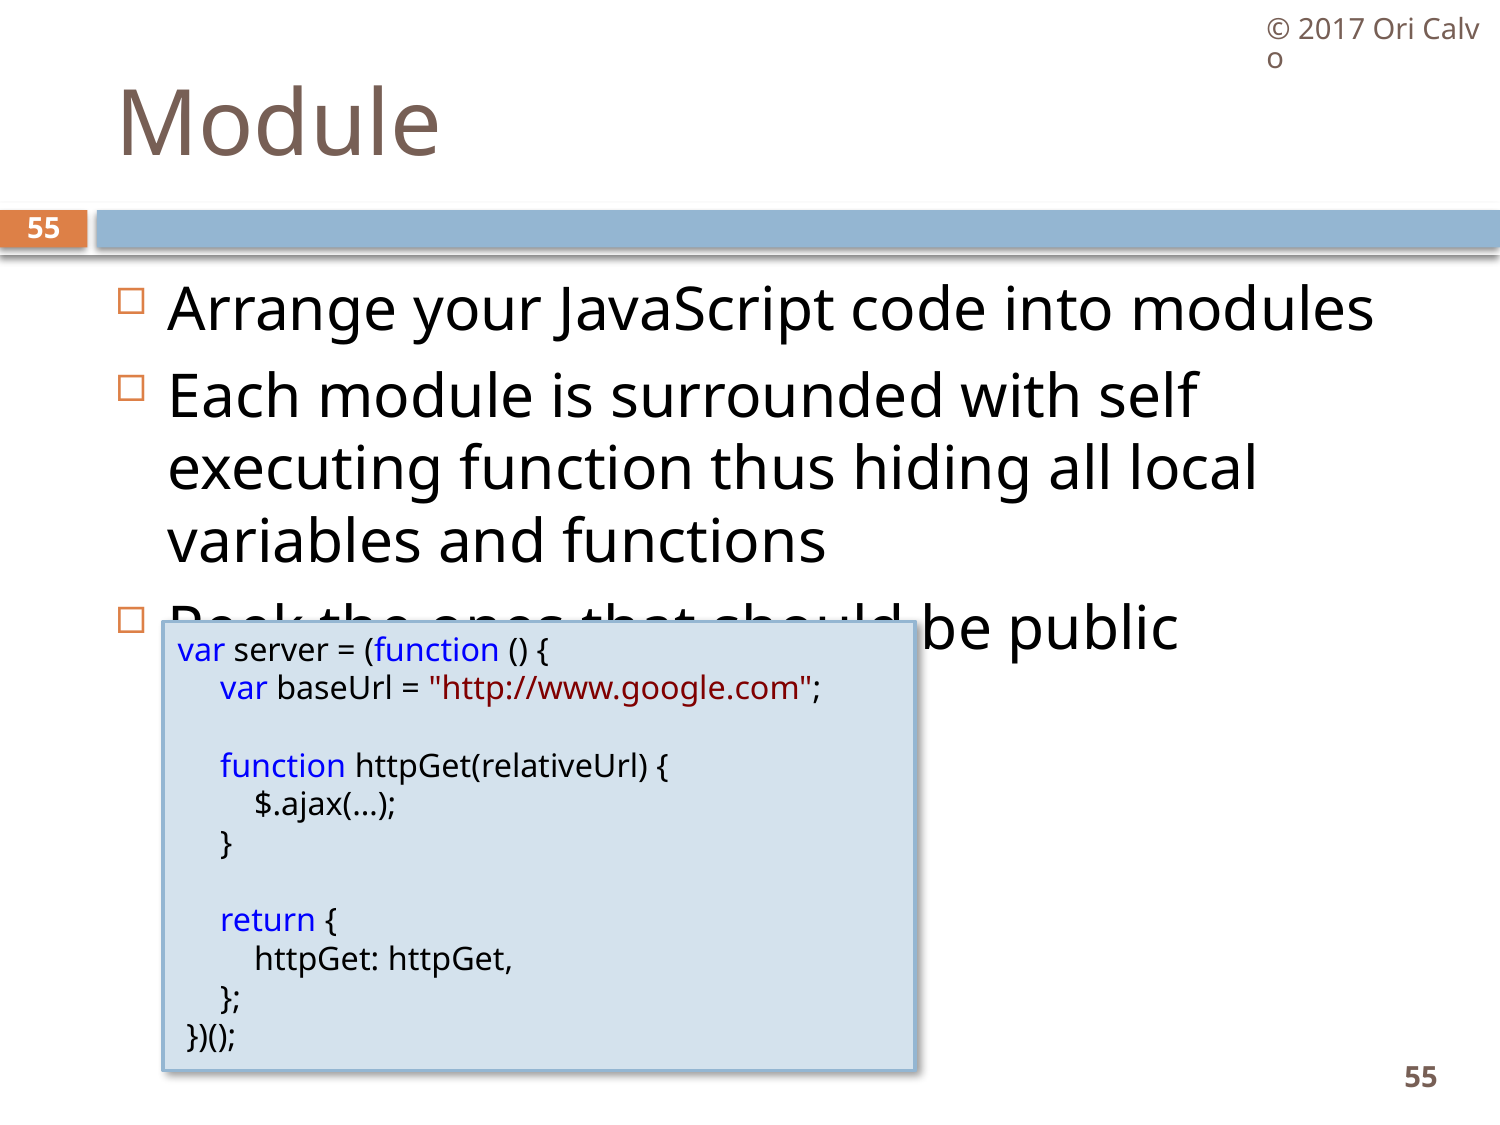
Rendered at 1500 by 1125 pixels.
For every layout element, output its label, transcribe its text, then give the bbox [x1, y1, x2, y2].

title Module [100, 37, 1438, 200]
slide_number 55 [0, 208, 88, 249]
footer © 2017 Ori Calvo [1251, 0, 1500, 60]
text_box var server = (function () { var baseUrl = "http://www.google.com"; function httpGet(relativeUrl) { $.ajax(…); } return { httpGet: httpGet, }; })(); [162, 621, 916, 1071]
list Arrange your JavaScript code into modules Each module is surrounded with self executing function thus hiding all local variables and functions Peek the ones that should be public (sparsely) [100, 262, 1438, 1000]
